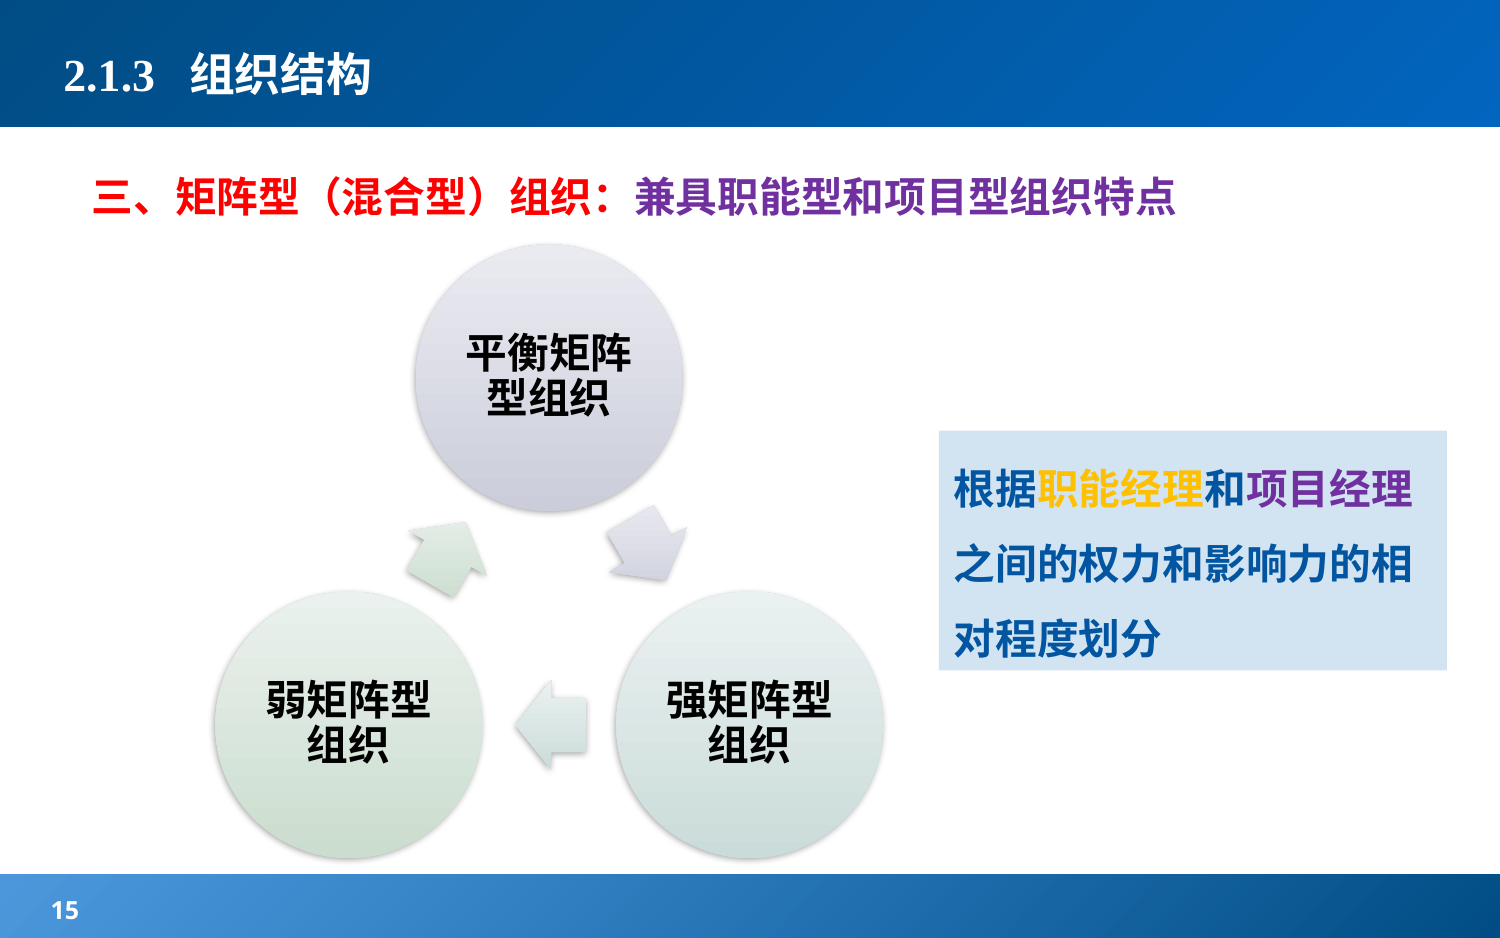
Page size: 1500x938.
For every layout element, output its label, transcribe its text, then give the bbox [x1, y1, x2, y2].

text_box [135, 244, 963, 859]
title 2.1.3 组织结构 [48, 19, 1005, 127]
text_box 三、矩阵型（混合型）组织：兼具职能型和项目型组织特点 [76, 137, 1471, 724]
text_box 根据职能经理和项目经理之间的权力和影响力的相对程度划分 [967, 430, 1447, 671]
